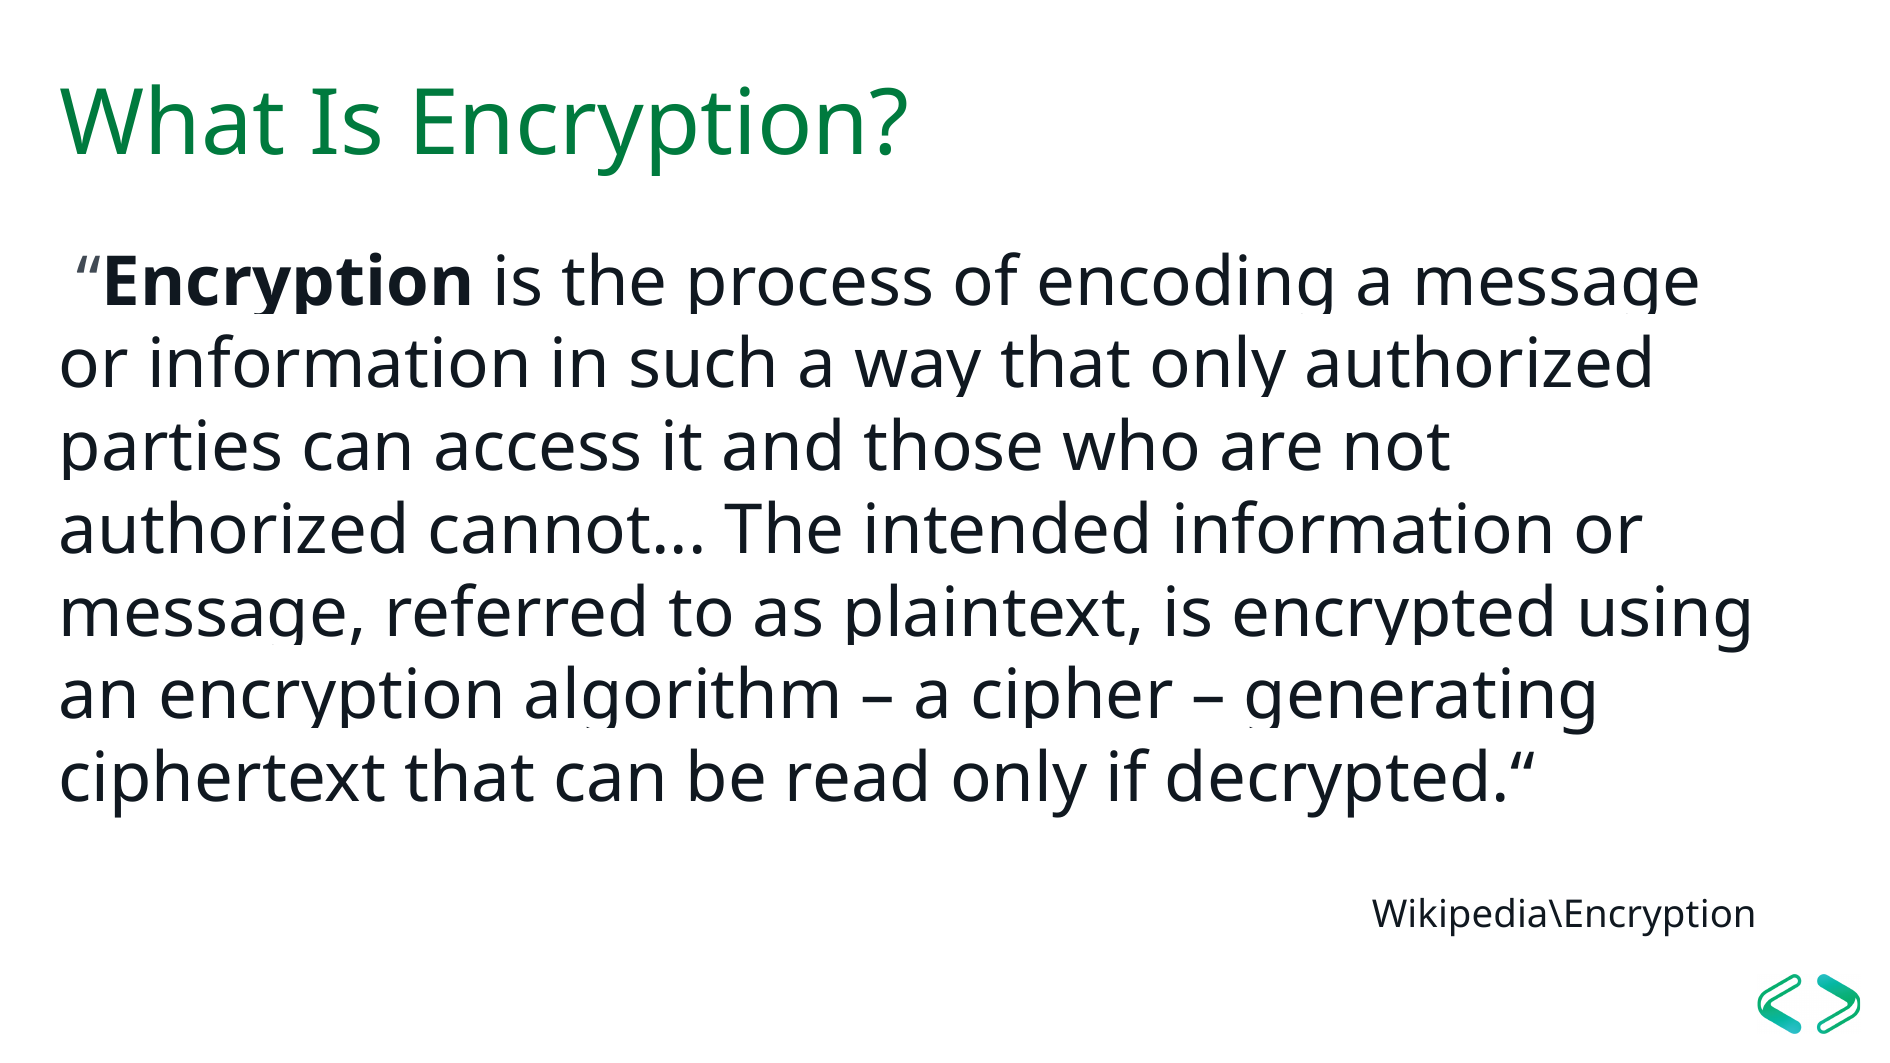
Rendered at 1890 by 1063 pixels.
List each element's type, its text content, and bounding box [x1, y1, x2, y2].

list “Encryption is the process of encoding a message or information in such a way that only authorized parties can access it and those who are not authorized cannot... The intended information or message, referred to as plaintext, is encrypted using an encryption algorithm – a cipher – generating ciphertext that can be read only if decrypted.“ Wikipedia\Encryption [59, 236, 1758, 966]
title What Is Encryption? [59, 59, 1831, 178]
